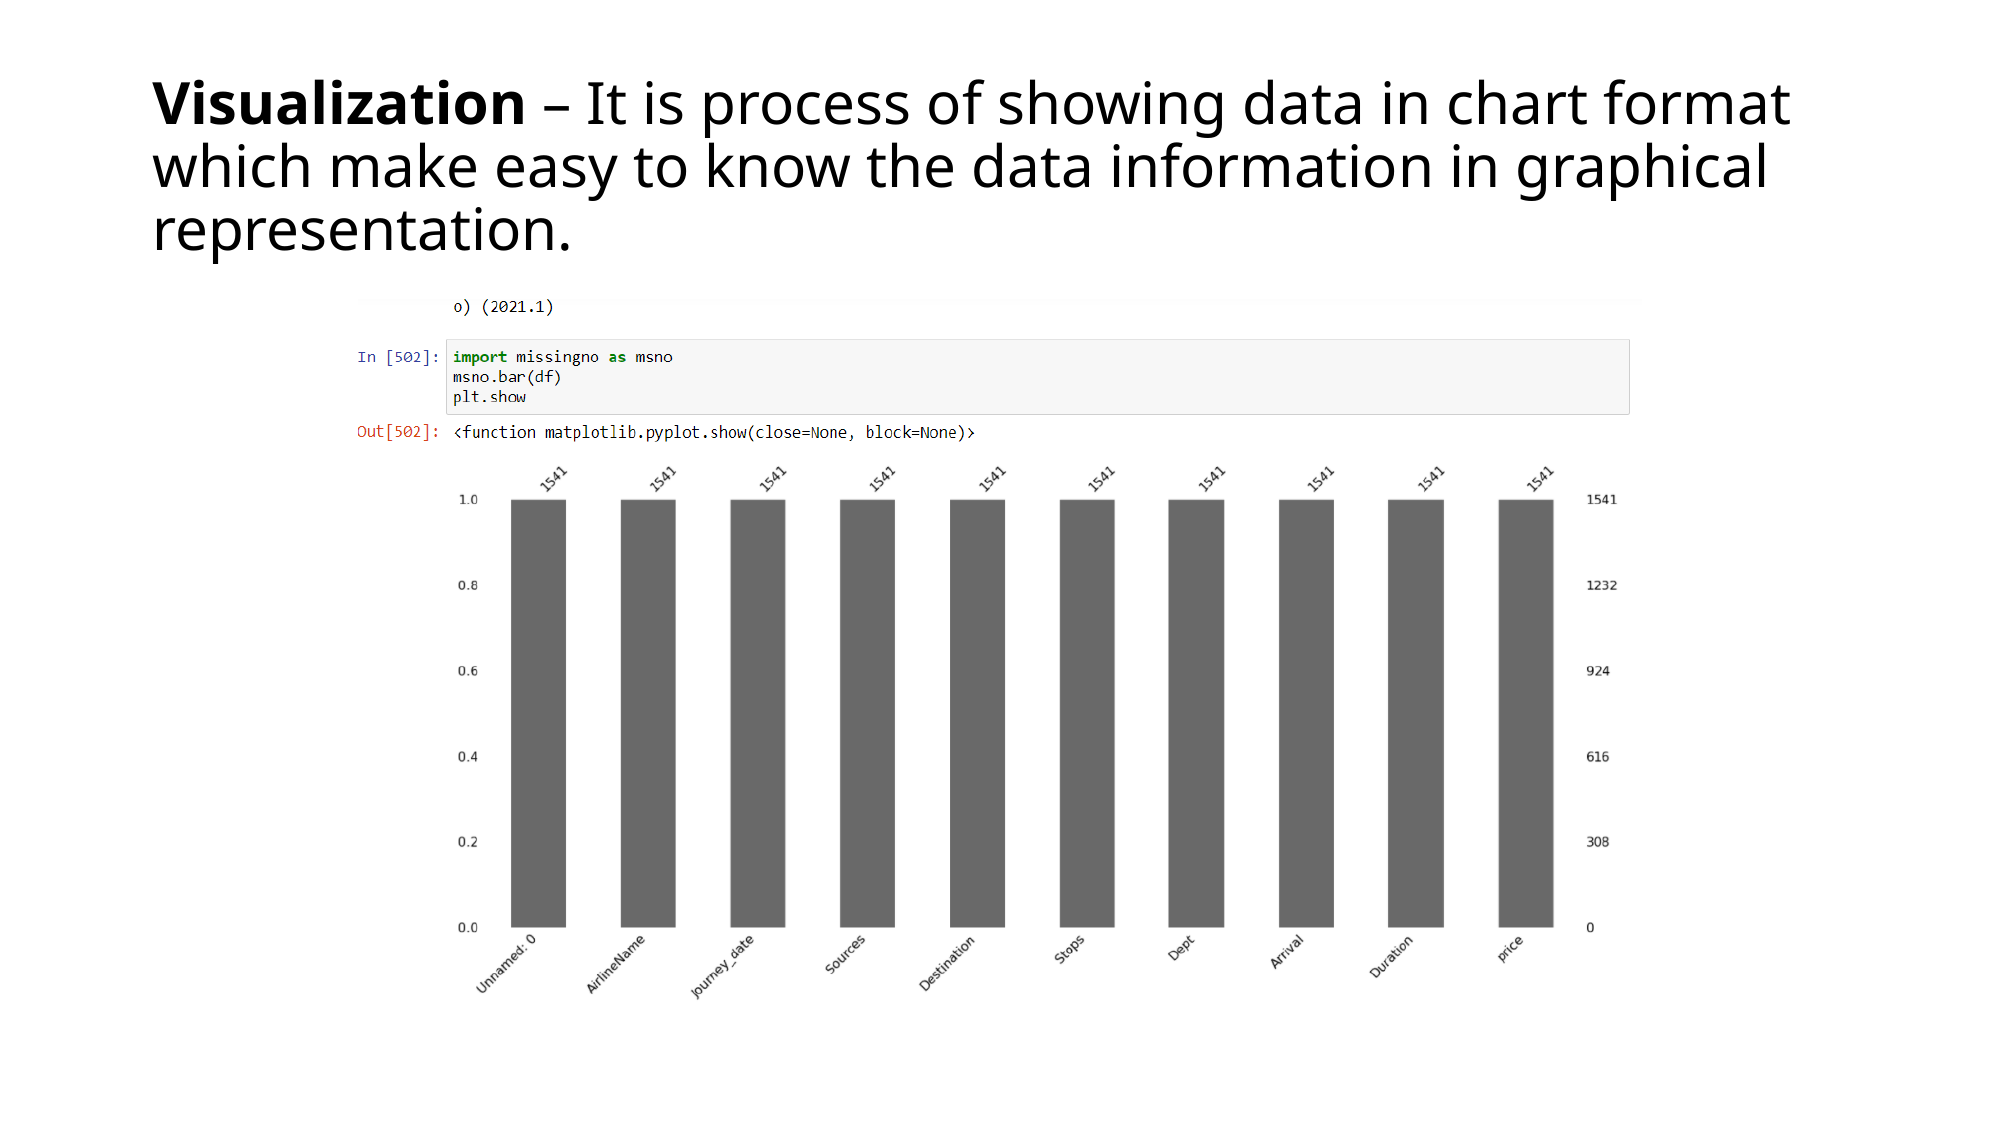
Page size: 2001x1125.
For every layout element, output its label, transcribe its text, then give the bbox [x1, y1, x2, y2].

title Visualization – It is process of showing data in chart format which make easy to know the data information in graphical representation. [137, 59, 1863, 278]
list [358, 299, 1642, 1014]
